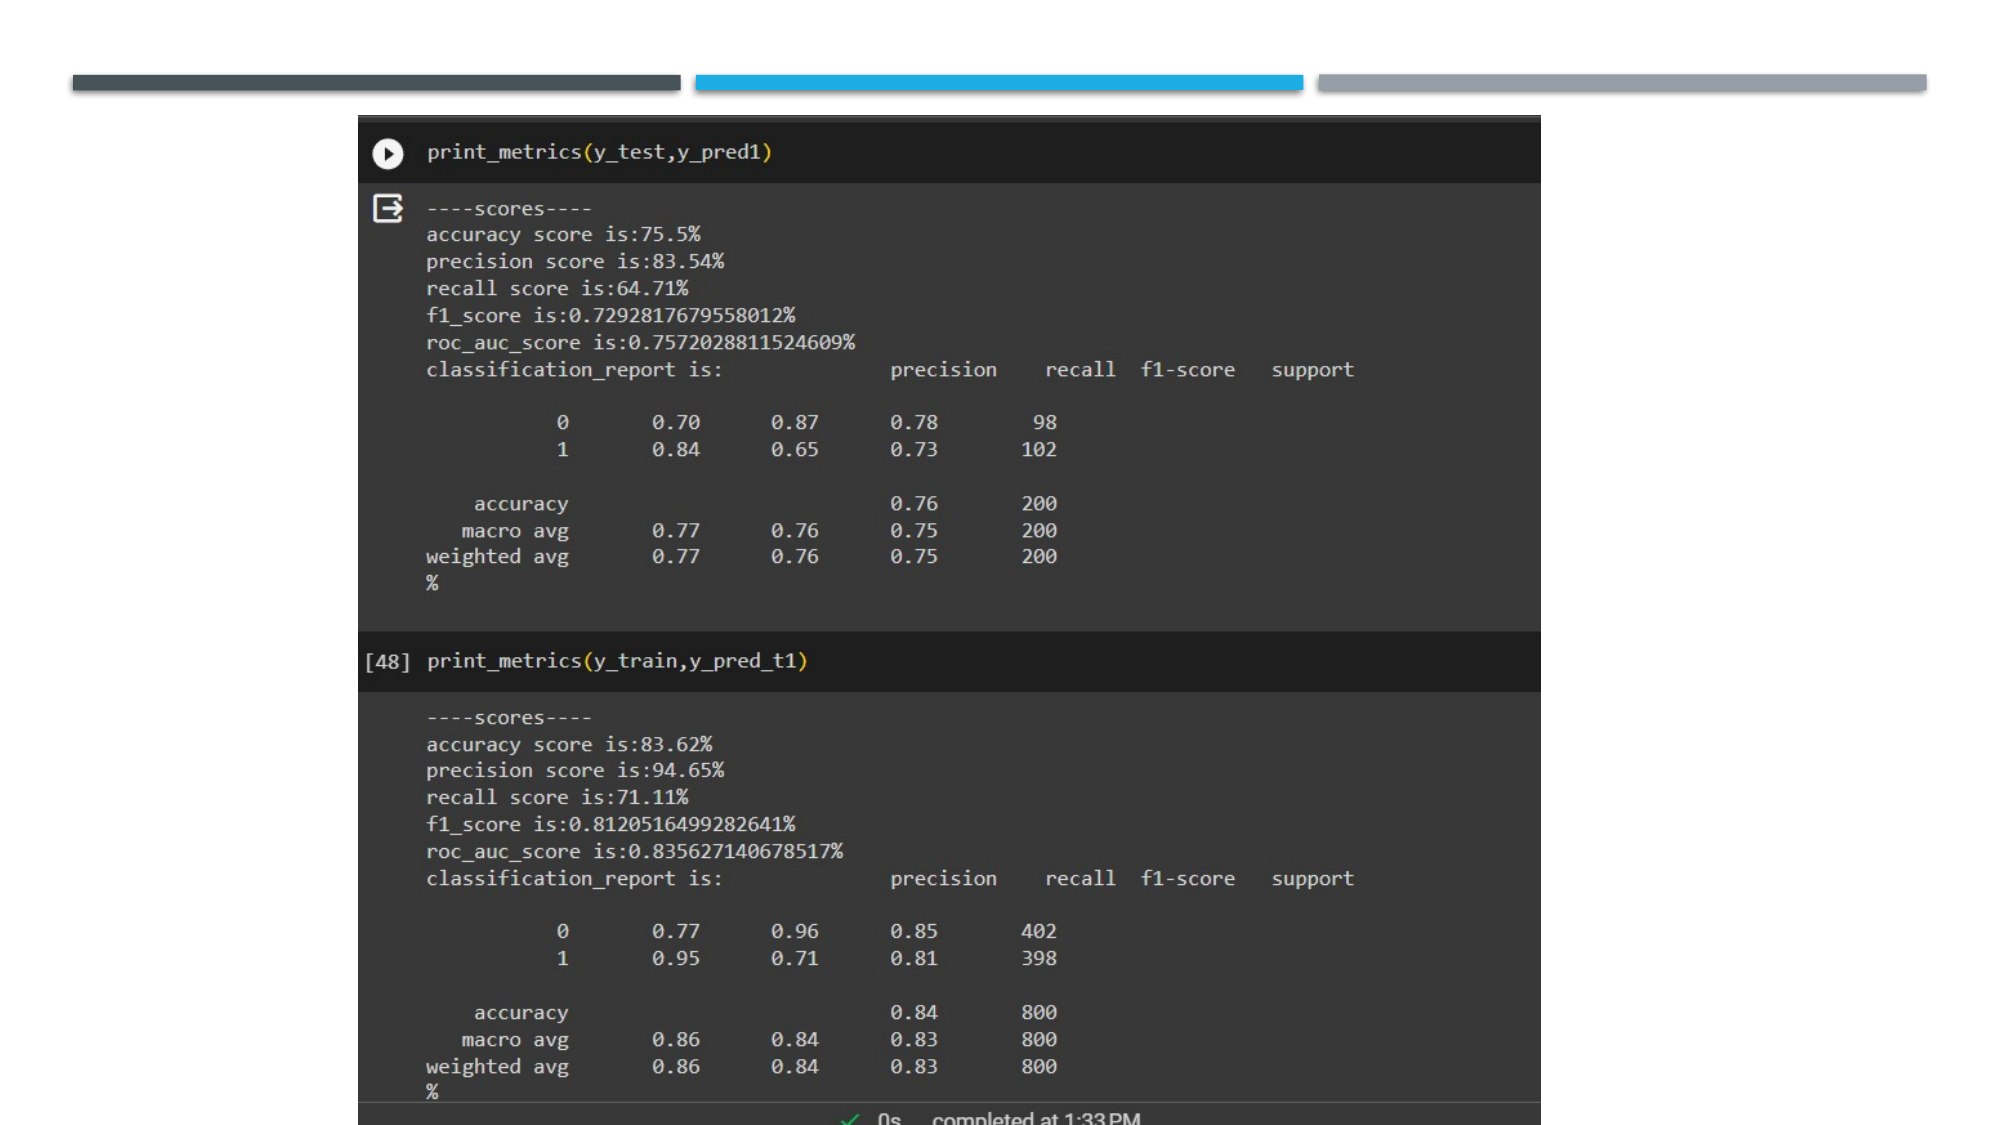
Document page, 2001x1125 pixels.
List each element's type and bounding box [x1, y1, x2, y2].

picture [358, 114, 1542, 1125]
